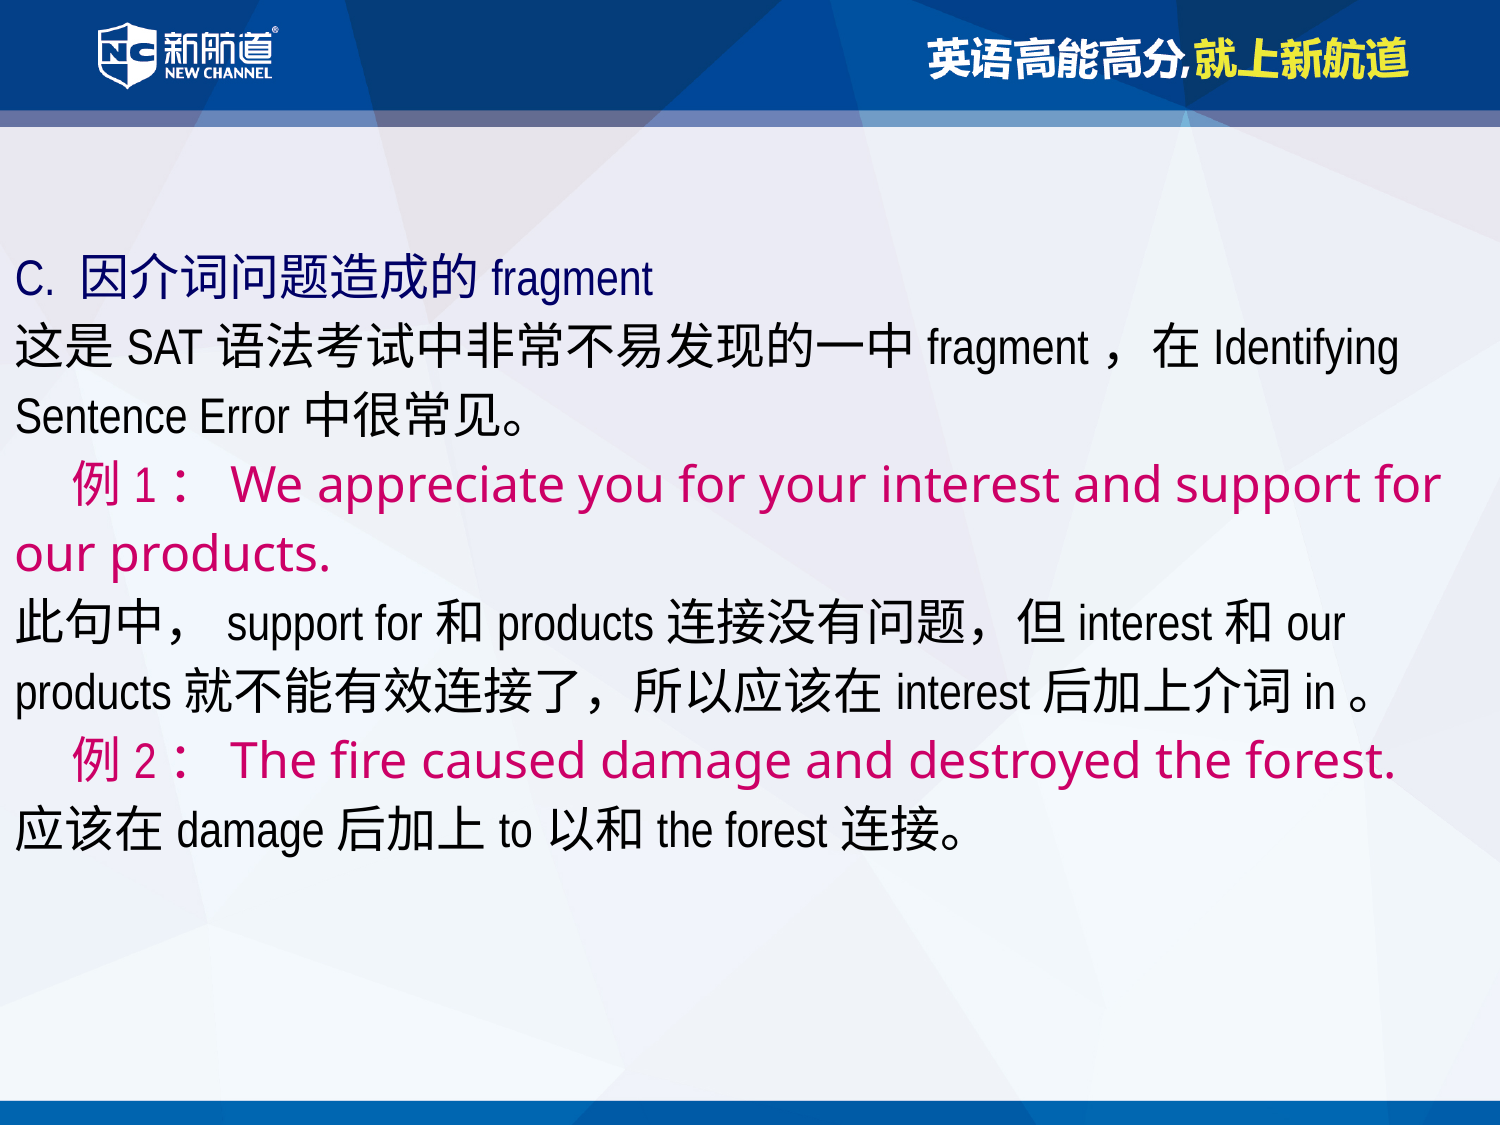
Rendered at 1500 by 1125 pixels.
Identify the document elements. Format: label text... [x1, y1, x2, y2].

picture [0, 0, 1500, 1125]
text_box C. 因介词问题造成的fragment 这是SAT语法考试中非常不易发现的一中fragment，在Identifying Sentence Error中很常见。 例1：We appreciate you for your interest and support for our products. 此句中，support for和products连接没有问题，但interest和our products就不能有效连接了，所以应该在interest后加上介词in。 例2：The fire caused damage and destroyed the forest. 应该在damage后加上to以和the forest连接。 [0, 208, 1483, 865]
